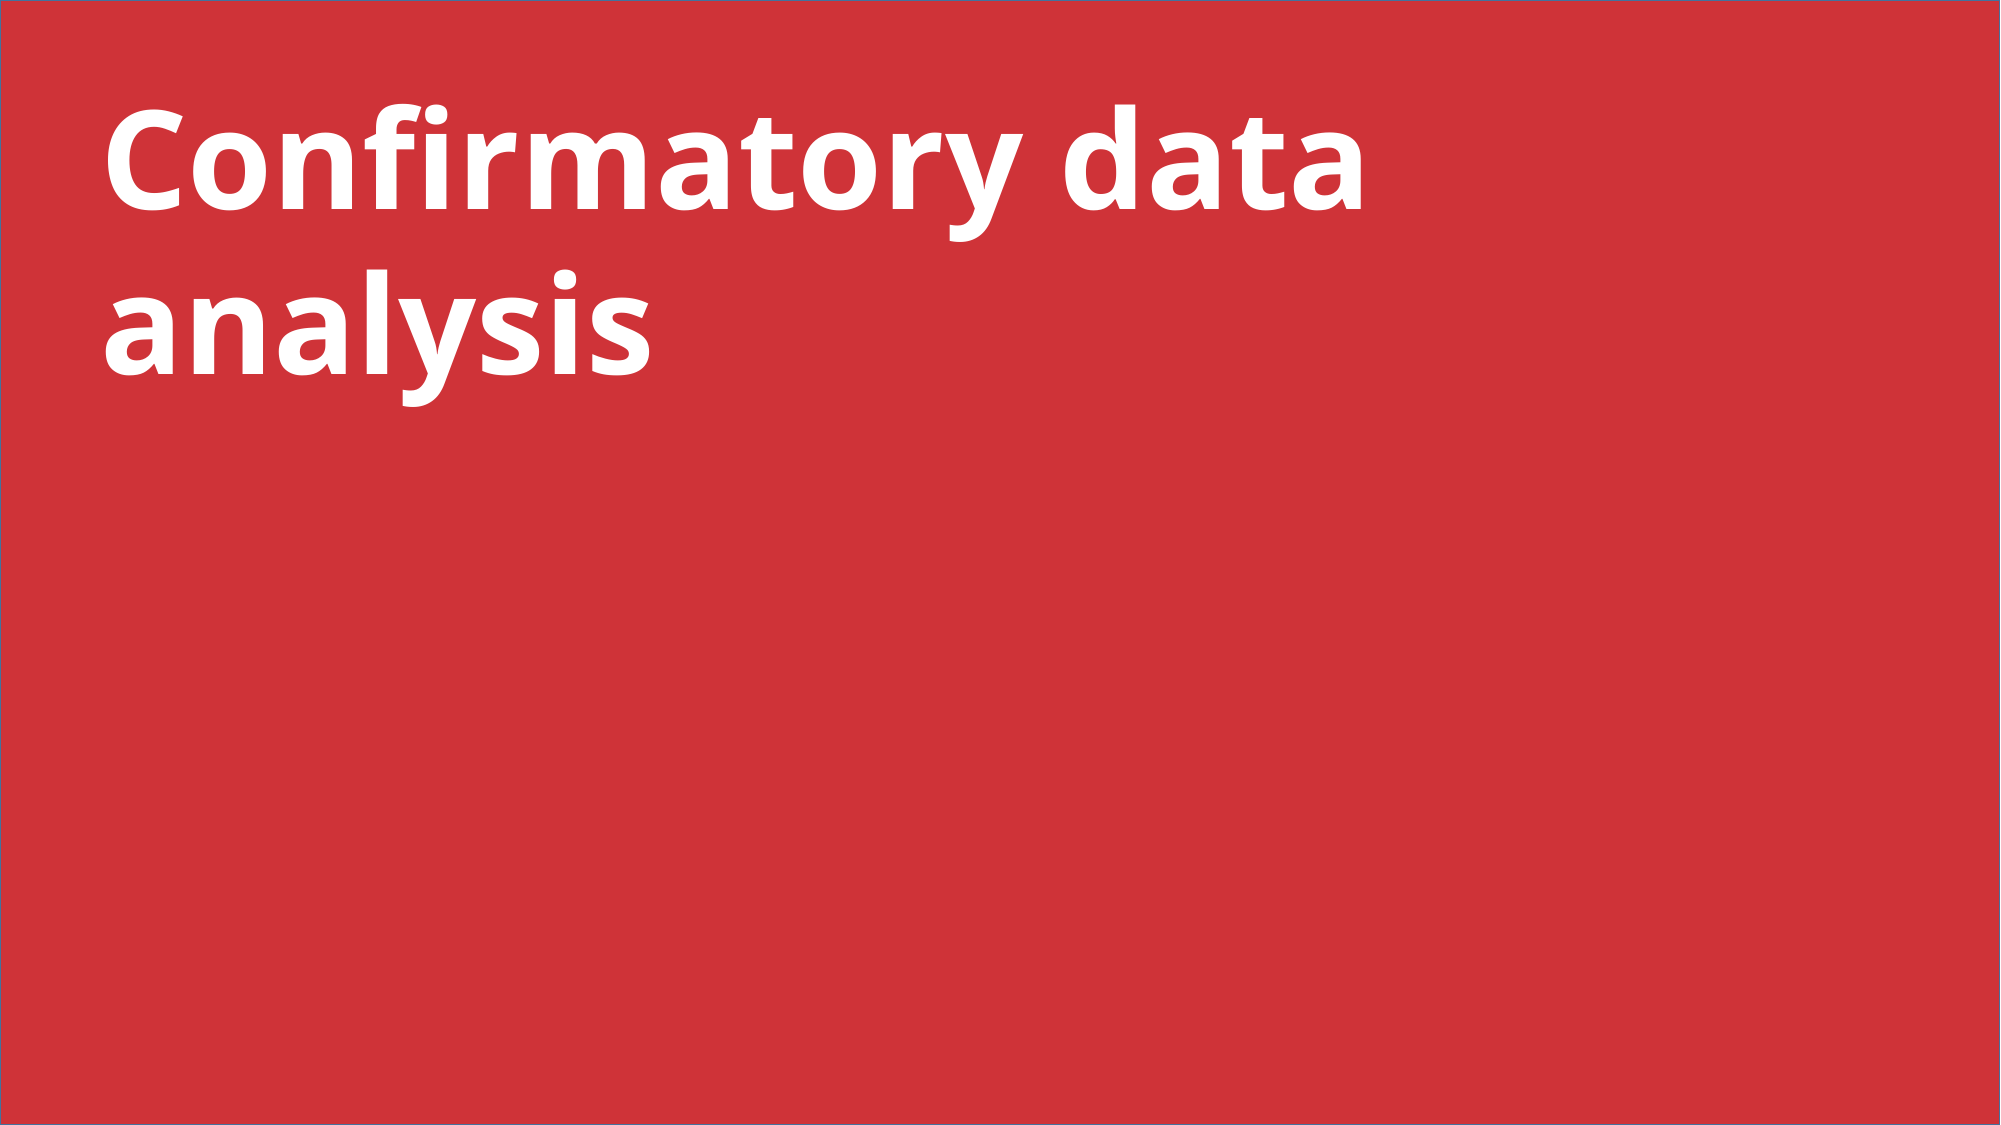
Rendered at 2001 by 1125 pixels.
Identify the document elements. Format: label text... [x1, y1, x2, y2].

text_box Confirmatory data analysis [85, 64, 1780, 410]
text_box [0, 0, 2000, 1125]
